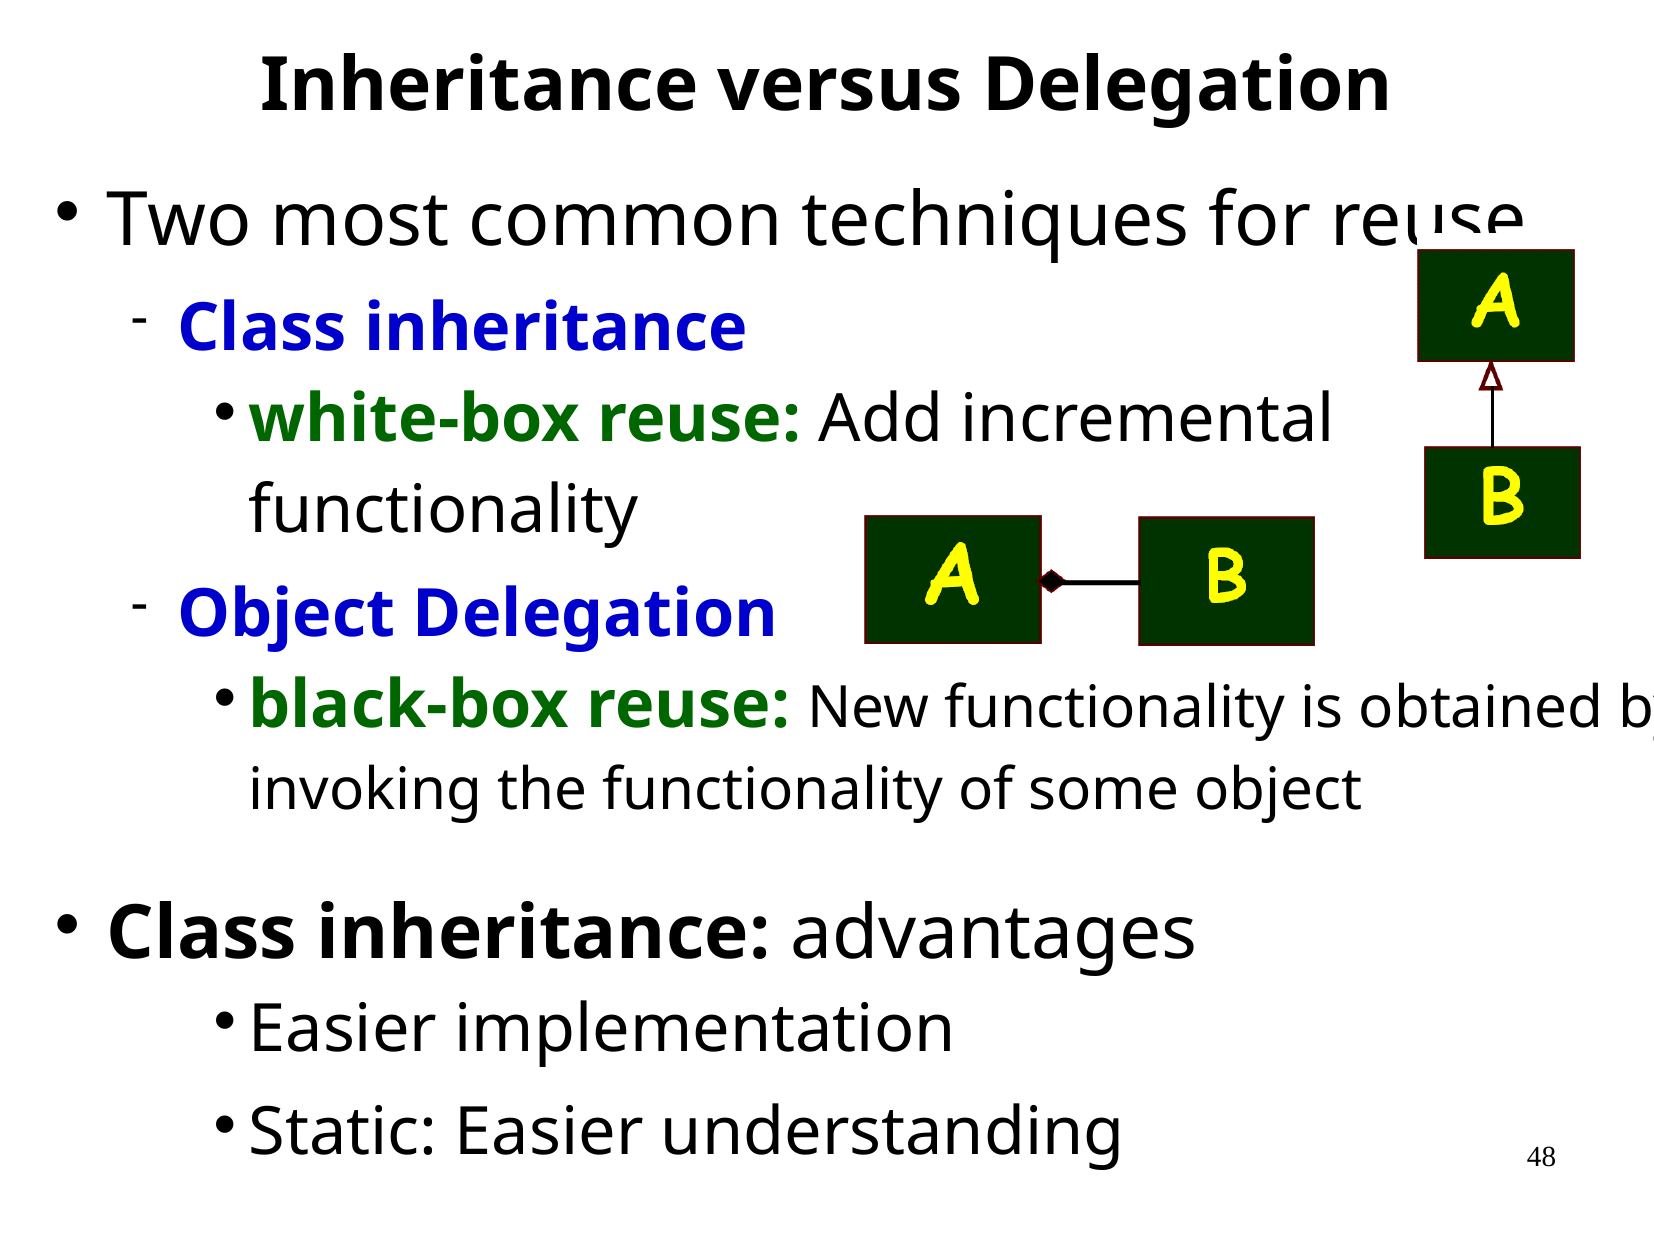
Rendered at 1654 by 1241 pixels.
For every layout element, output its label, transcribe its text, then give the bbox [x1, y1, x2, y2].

picture [864, 496, 1315, 676]
title Inheritance versus Delegation [121, 20, 1532, 153]
picture [1417, 232, 1581, 587]
list Two most common techniques for reuse Class inheritance white-box reuse: Add incremental functionality Object Delegation black-box reuse: New functionality is obtained by invoking the functionality of some object Class inheritance: advantages Easier implementation Static: Easier understanding [37, 157, 1654, 1133]
